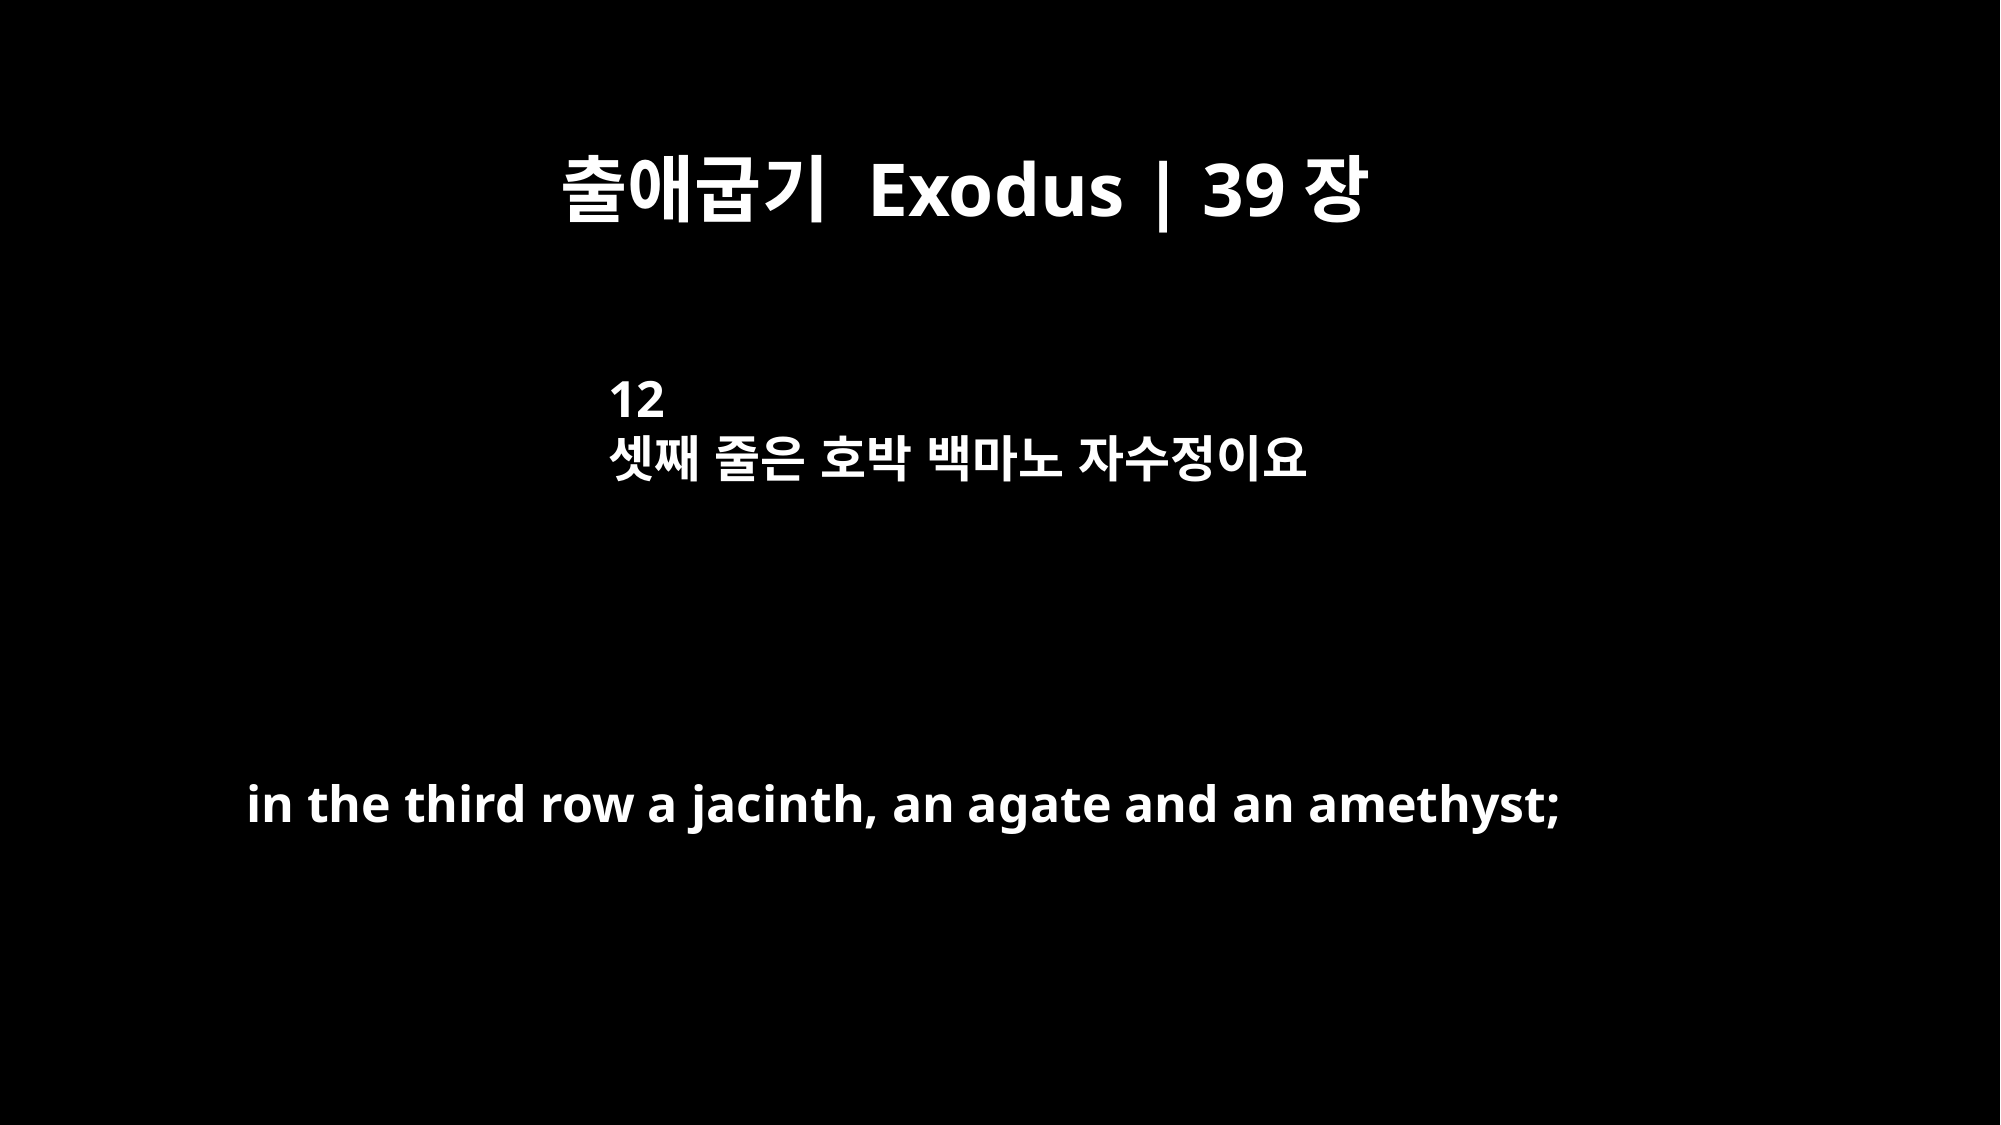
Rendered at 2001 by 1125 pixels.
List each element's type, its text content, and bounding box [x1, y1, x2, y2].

text_box in the third row a jacinth, an agate and an amethyst; [231, 764, 1576, 840]
text_box 12 셋째 줄은 호박 백마노 자수정이요 [593, 359, 1324, 495]
text_box 출애굽기 Exodus | 39장 [545, 136, 1387, 239]
